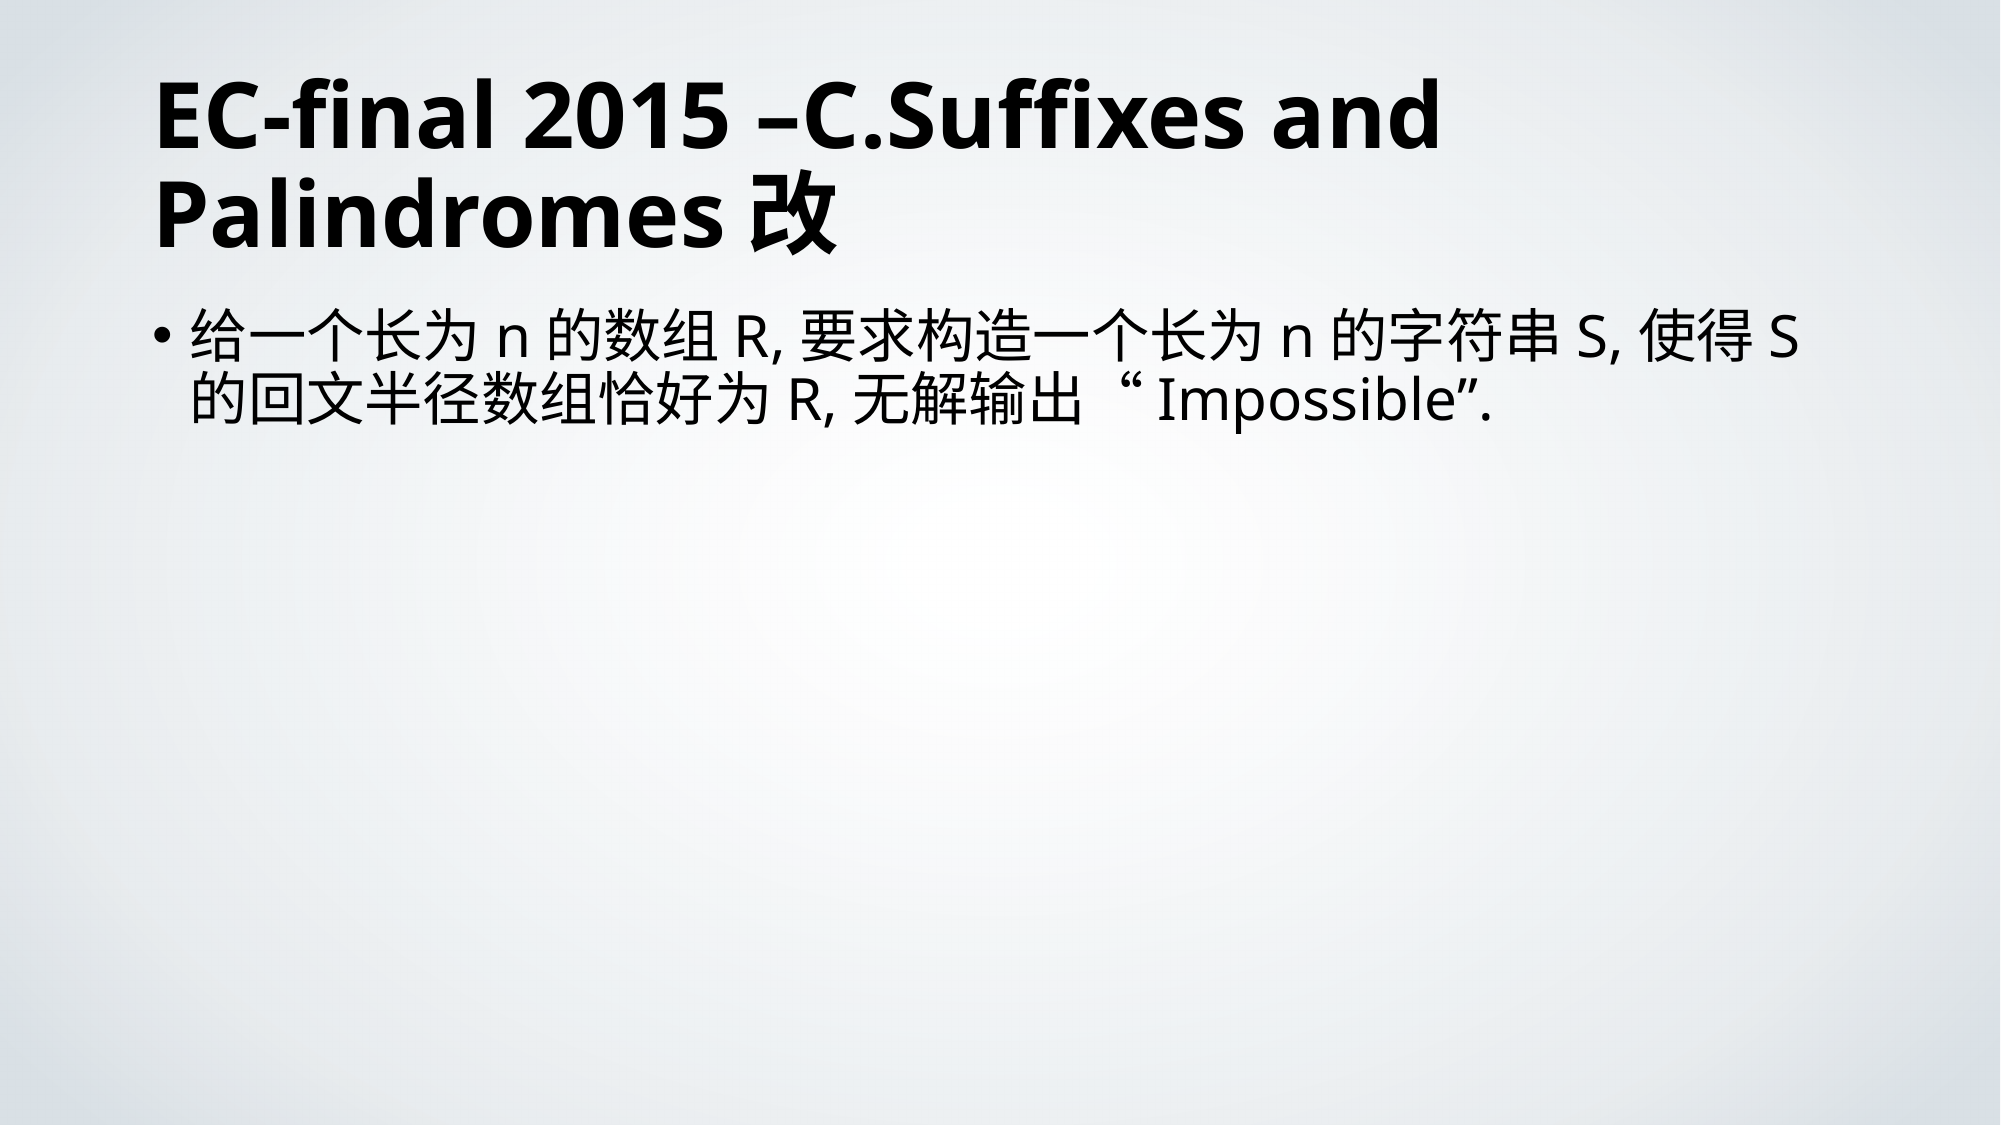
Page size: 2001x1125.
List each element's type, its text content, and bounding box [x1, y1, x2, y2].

list 给一个长为n的数组R,要求构造一个长为n的字符串S,使得S的回文半径数组恰好为R,无解输出“Impossible”. [137, 299, 1863, 1014]
title EC-final 2015 –C.Suffixes and Palindromes改 [137, 59, 1889, 278]
picture [0, 0, 2001, 1125]
